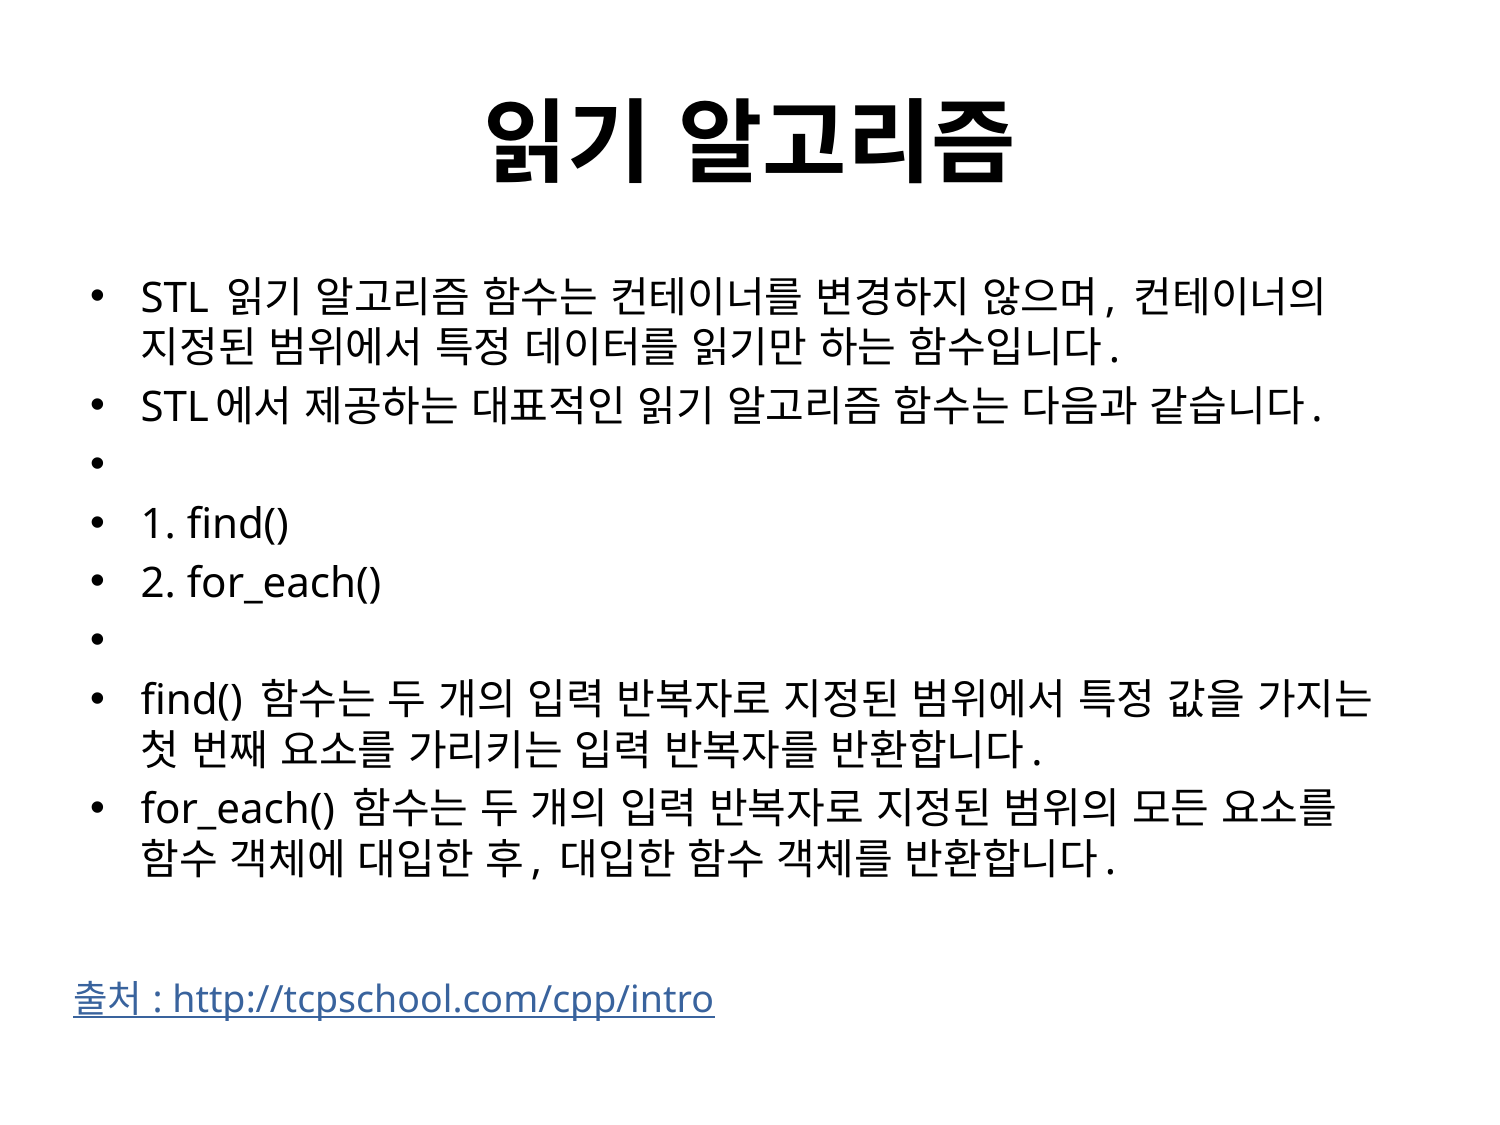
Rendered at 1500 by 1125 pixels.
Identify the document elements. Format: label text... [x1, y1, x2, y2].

title 읽기 알고리즘 [75, 45, 1425, 233]
text_box 출처 : http://tcpschool.com/cpp/intro [58, 967, 1361, 1037]
list STL 읽기 알고리즘 함수는 컨테이너를 변경하지 않으며, 컨테이너의 지정된 범위에서 특정 데이터를 읽기만 하는 함수입니다. STL에서 제공하는 대표적인 읽기 알고리즘 함수는 다음과 같습니다. 1. find() 2. for_each() find() 함수는 두 개의 입력 반복자로 지정된 범위에서 특정 값을 가지는 첫 번째 요소를 가리키는 입력 반복자를 반환합니다. for_each() 함수는 두 개의 입력 반복자로 지정된 범위의 모든 요소를 함수 객체에 대입한 후, 대입한 함수 객체를 반환합니다. [75, 262, 1425, 1005]
